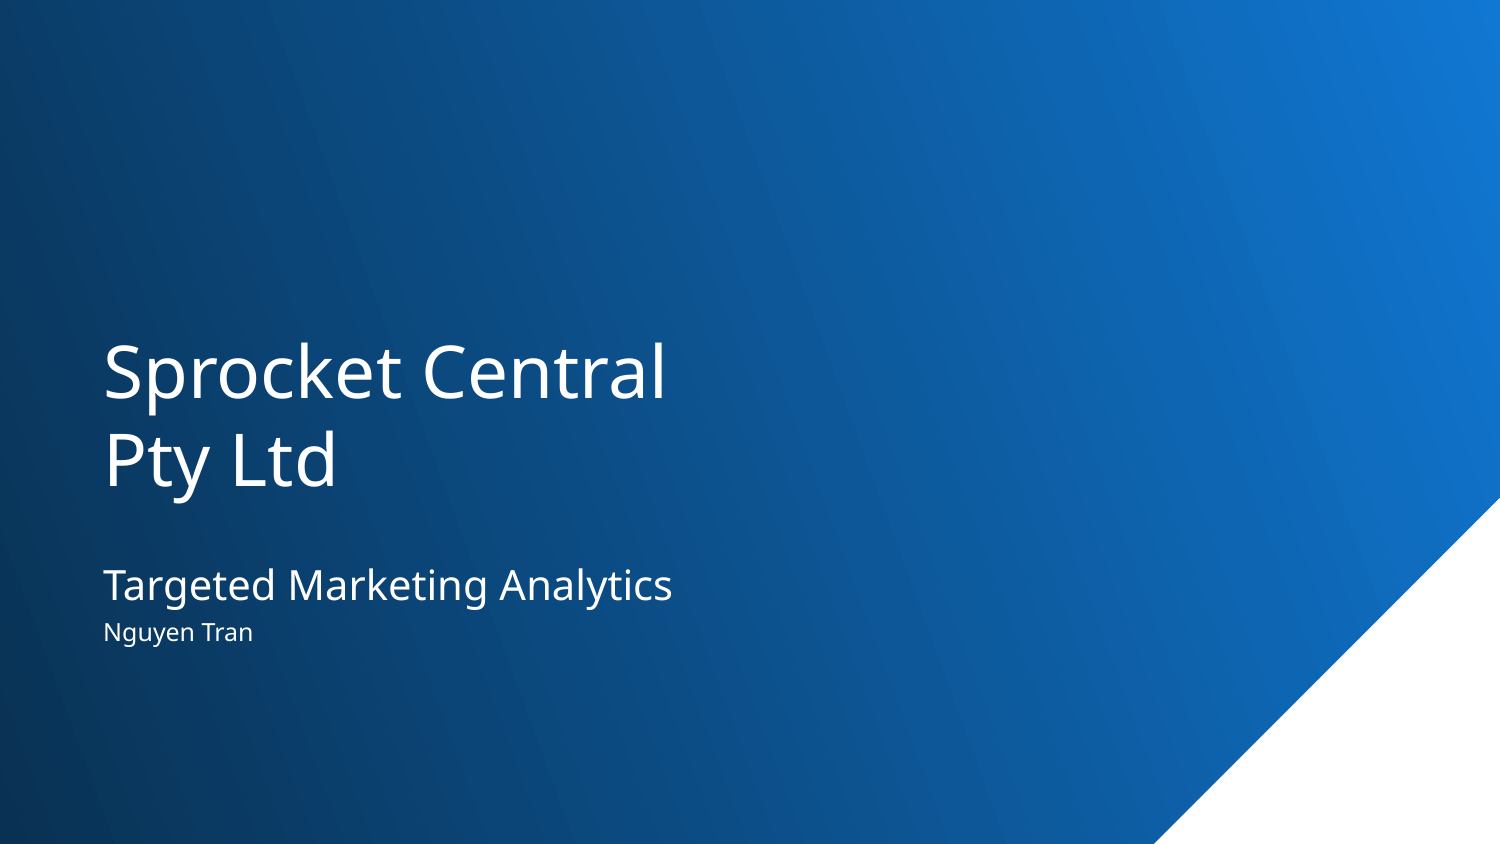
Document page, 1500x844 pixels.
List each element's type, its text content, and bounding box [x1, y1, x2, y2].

text_box Nguyen Tran [88, 601, 1114, 662]
text_box Sprocket Central Pty Ltd [88, 310, 737, 516]
text_box Targeted Marketing Analytics [88, 543, 999, 601]
text_box [0, 0, 1500, 844]
